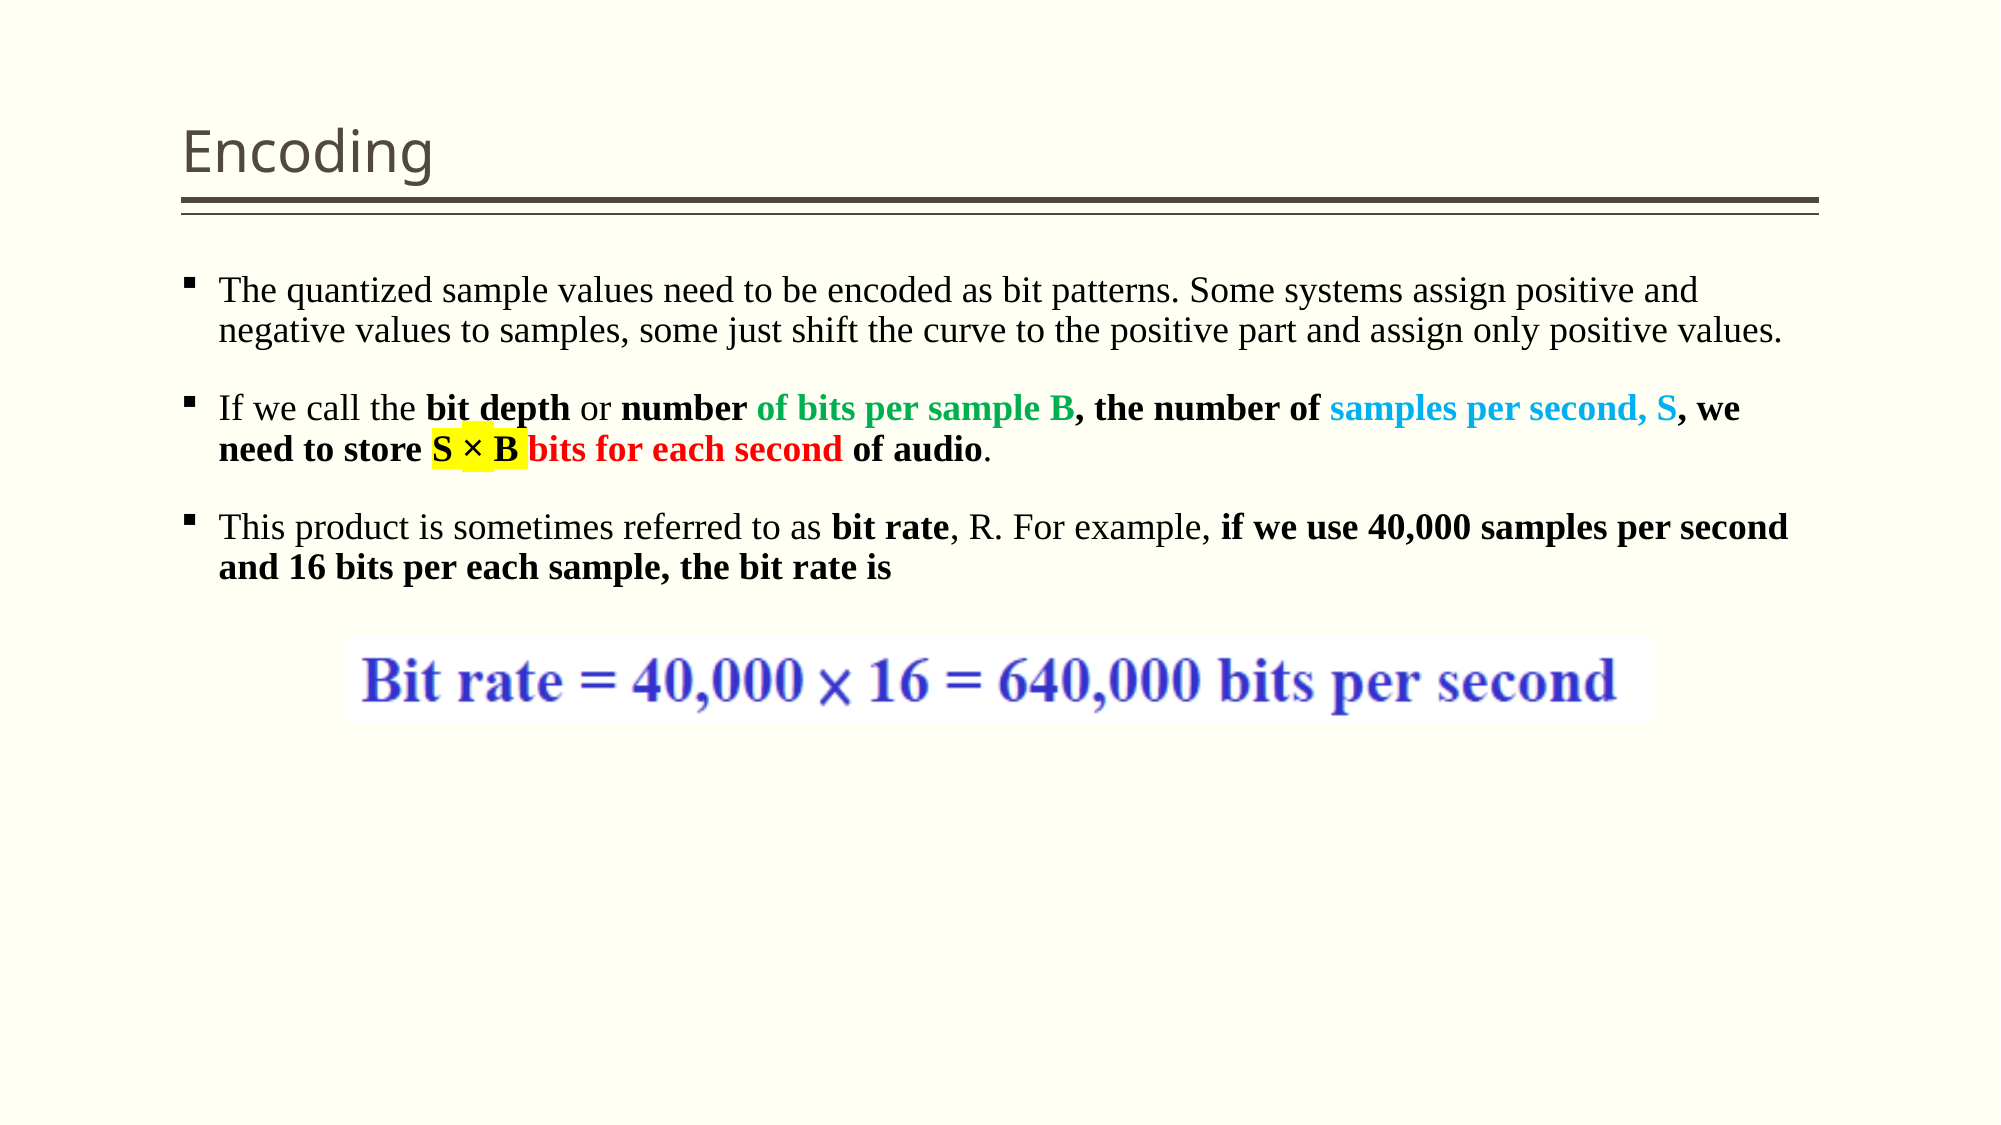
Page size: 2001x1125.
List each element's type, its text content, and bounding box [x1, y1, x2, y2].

picture [343, 636, 1656, 723]
title Encoding [181, 12, 1819, 193]
list The quantized sample values need to be encoded as bit patterns. Some systems assign positive and negative values to samples, some just shift the curve to the positive part and assign only positive values. If we call the bit depth or number of bits per sample B, the number of samples per second, S, we need to store S × B bits for each second of audio. This product is sometimes referred to as bit rate, R. For example, if we use 40,000 samples per second and 16 bits per each sample, the bit rate is [181, 262, 1819, 638]
